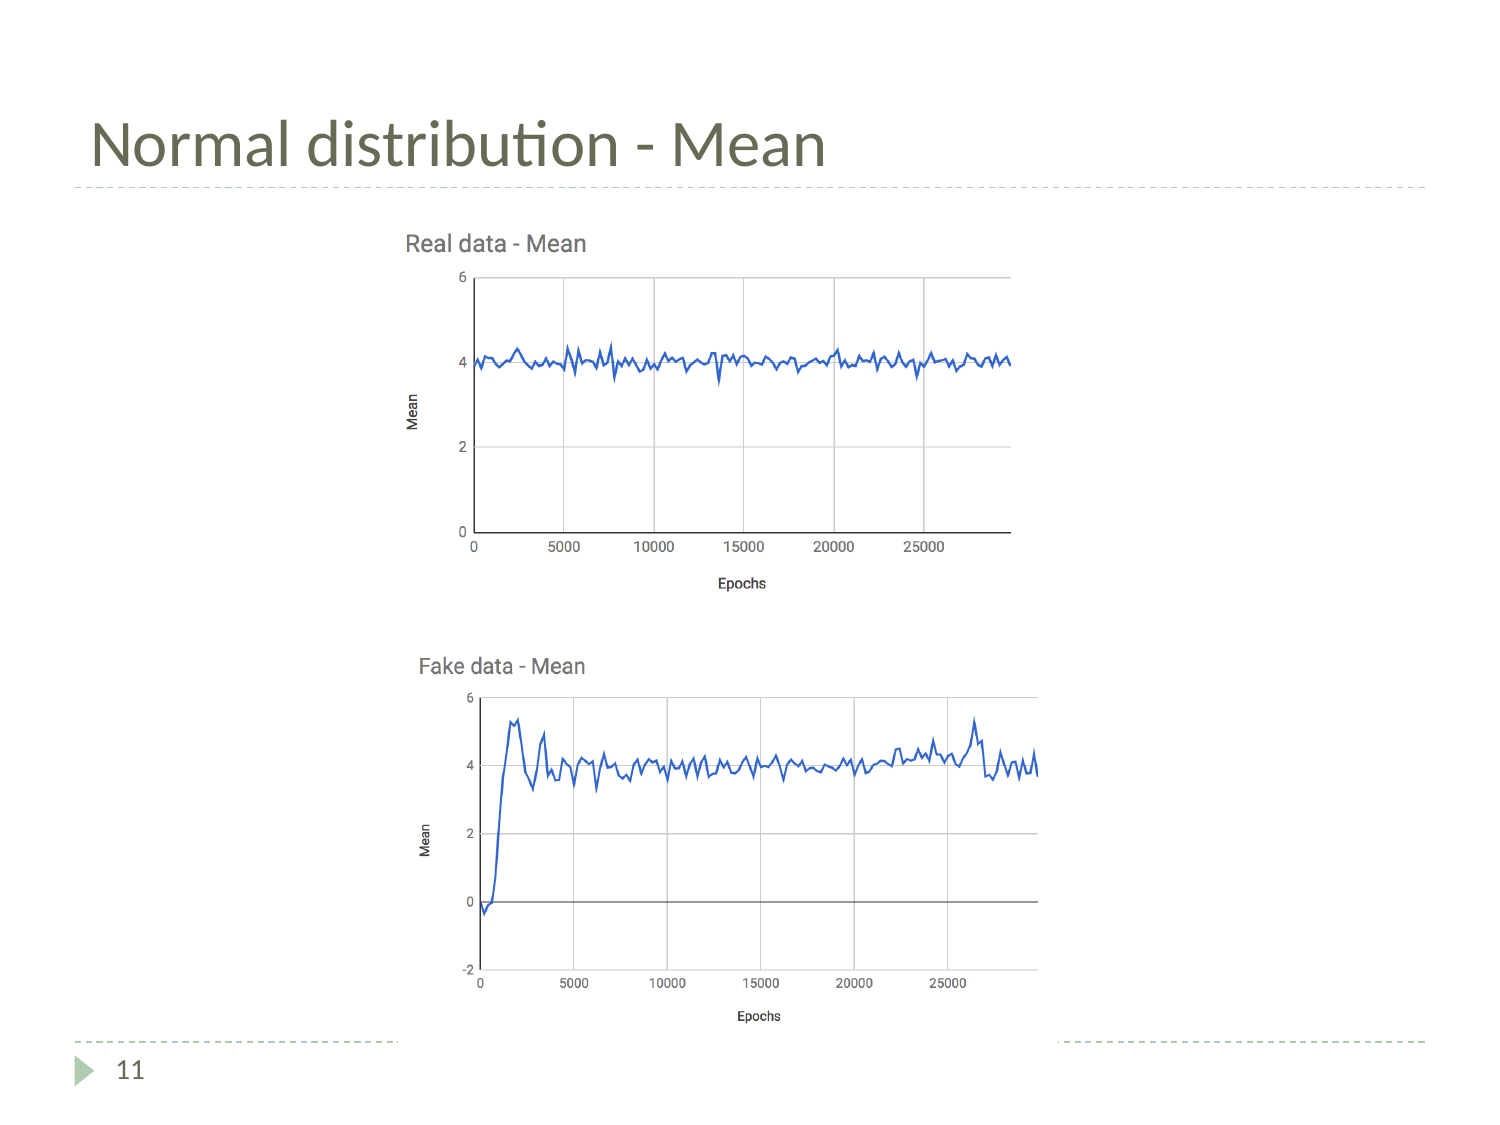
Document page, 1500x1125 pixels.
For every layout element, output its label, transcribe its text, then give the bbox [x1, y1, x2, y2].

picture [398, 634, 1058, 1043]
title Normal distribution - Mean [75, 24, 1425, 188]
slide_number 11 [100, 1042, 426, 1103]
picture [385, 212, 1030, 611]
